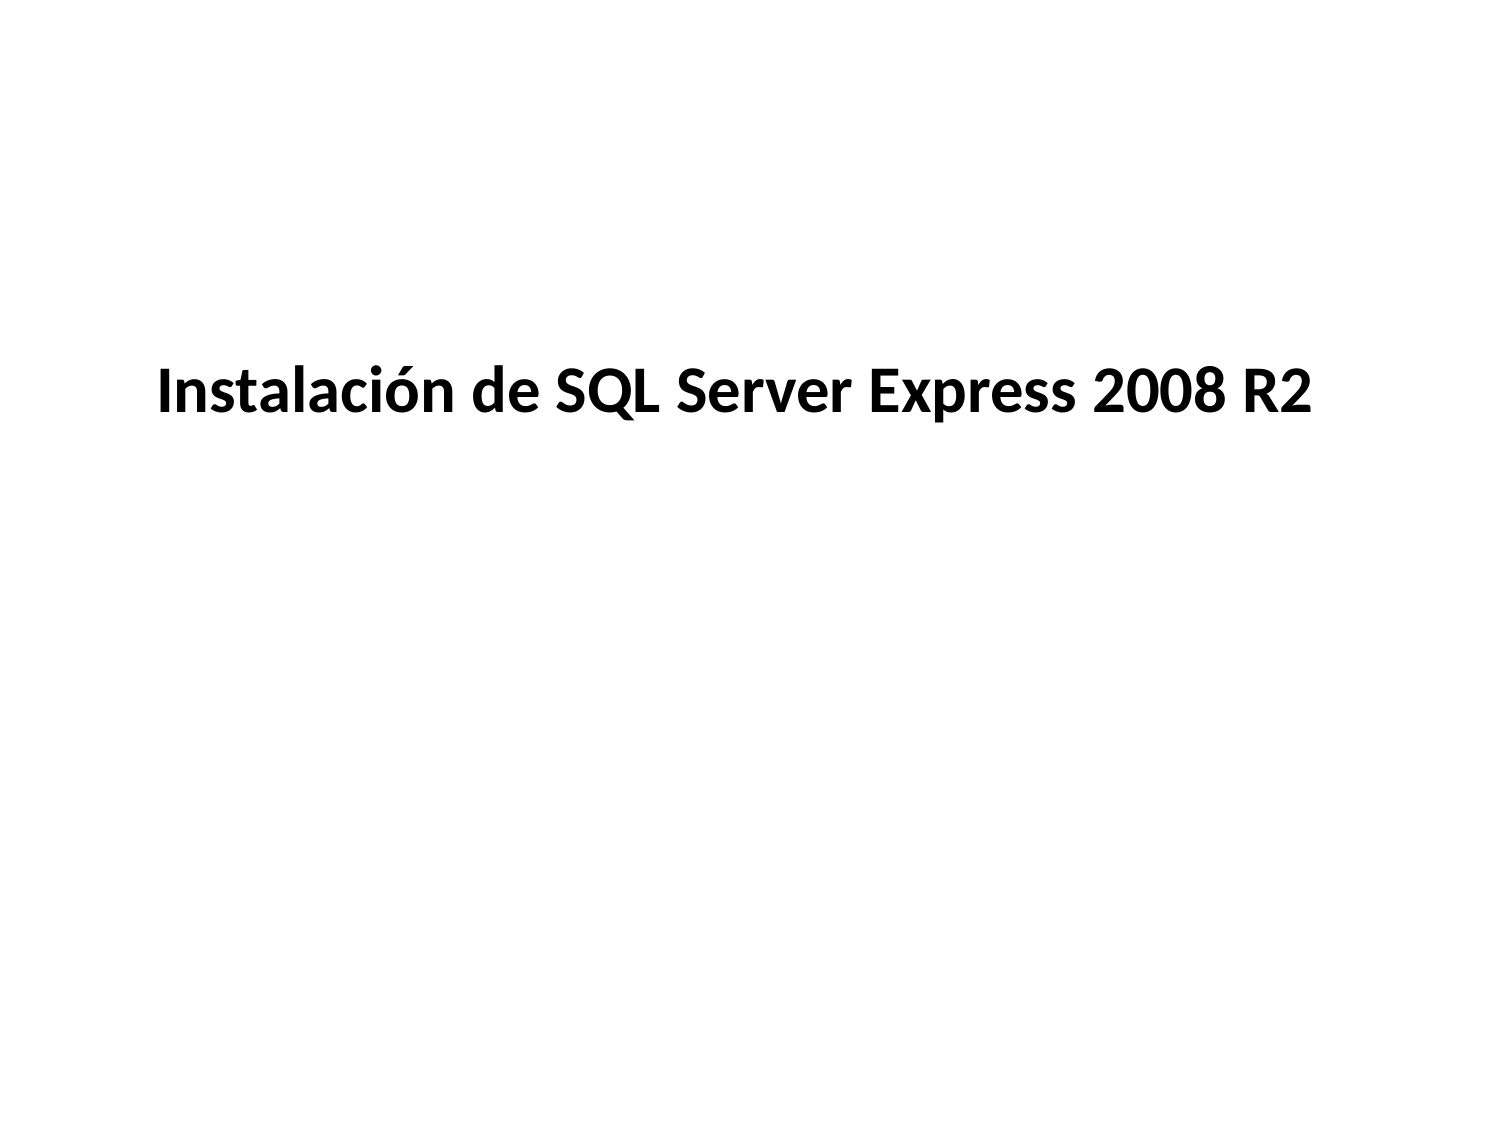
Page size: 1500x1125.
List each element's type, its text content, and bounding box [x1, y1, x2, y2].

text_box Instalación de SQL Server Express 2008 R2 [141, 338, 1330, 433]
